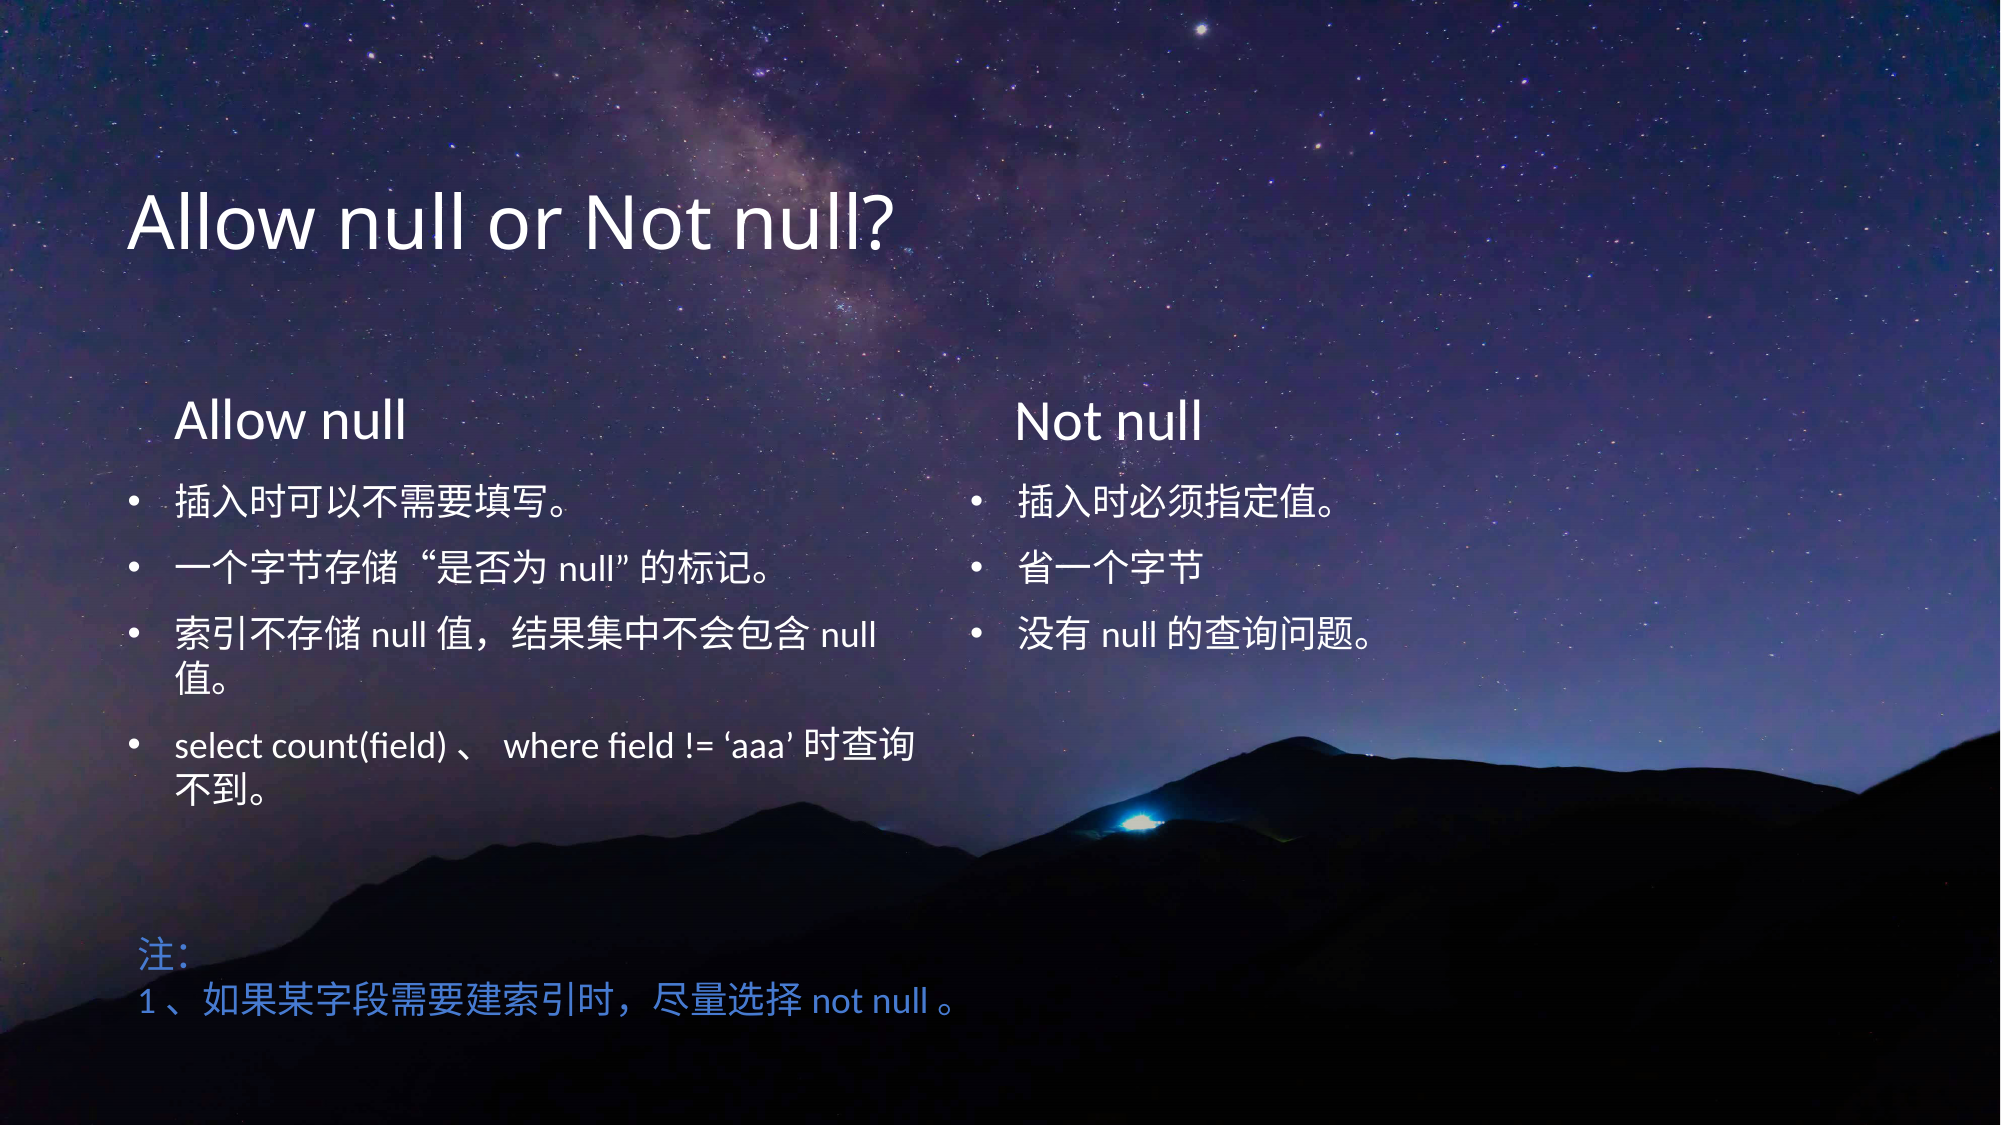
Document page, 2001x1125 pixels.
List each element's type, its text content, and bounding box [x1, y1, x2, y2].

list Not null [999, 365, 1775, 460]
list 插入时必须指定值。 省一个字节 没有null的查询问题。 [955, 470, 1775, 950]
text_box 注： 1、如果某字段需要建索引时，尽量选择not null。 [122, 923, 990, 1029]
title Allow null or Not null? [112, 99, 1775, 339]
list Allow null [159, 363, 933, 459]
list 插入时可以不需要填写。 一个字节存储“是否为null”的标记。 索引不存储null值，结果集中不会包含null值。 select count(field)、where field != ‘aaa’时查询不到。 [112, 470, 933, 950]
picture [0, 0, 2001, 1125]
